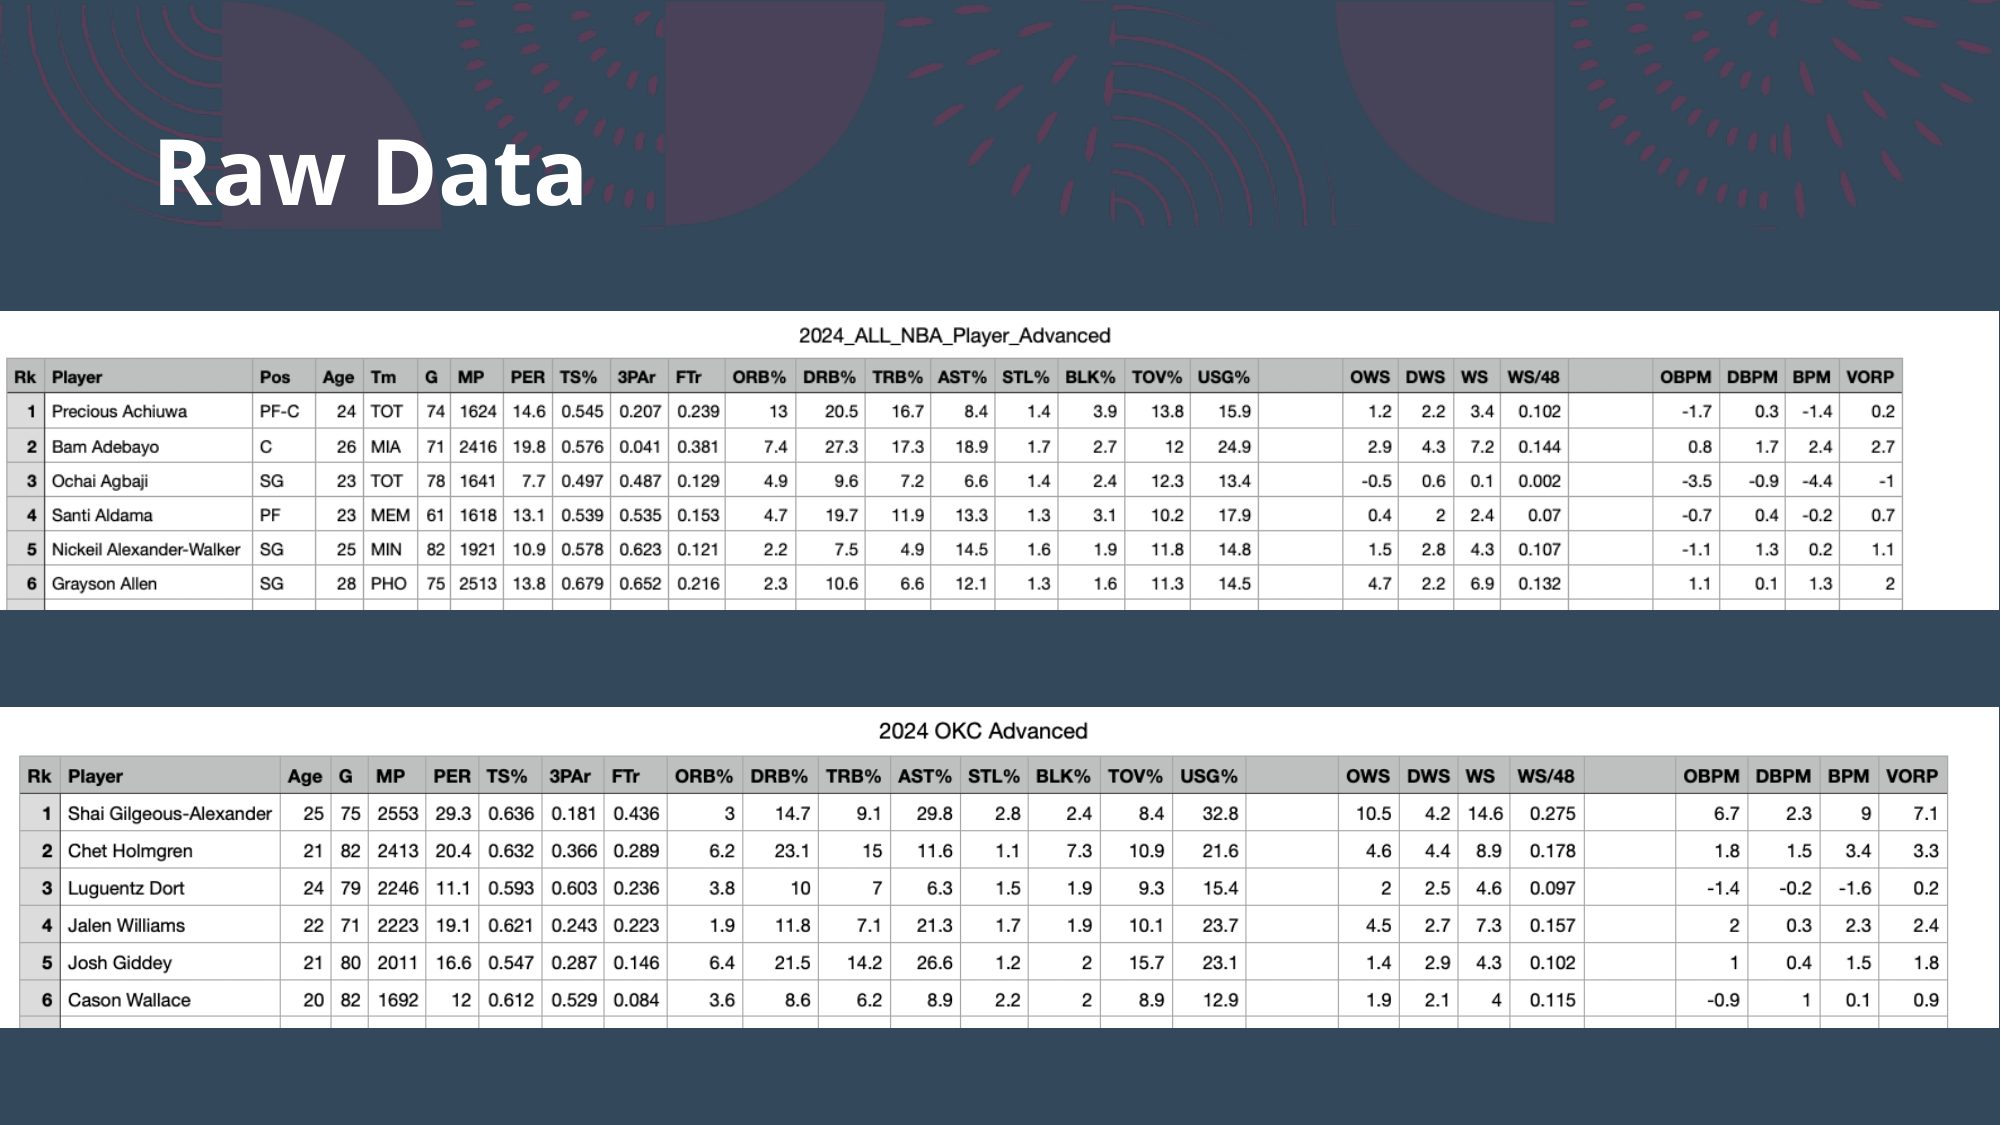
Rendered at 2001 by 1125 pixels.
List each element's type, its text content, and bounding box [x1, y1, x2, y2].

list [0, 707, 1999, 1028]
title Raw Data [137, 60, 1863, 278]
picture [0, 311, 1999, 610]
